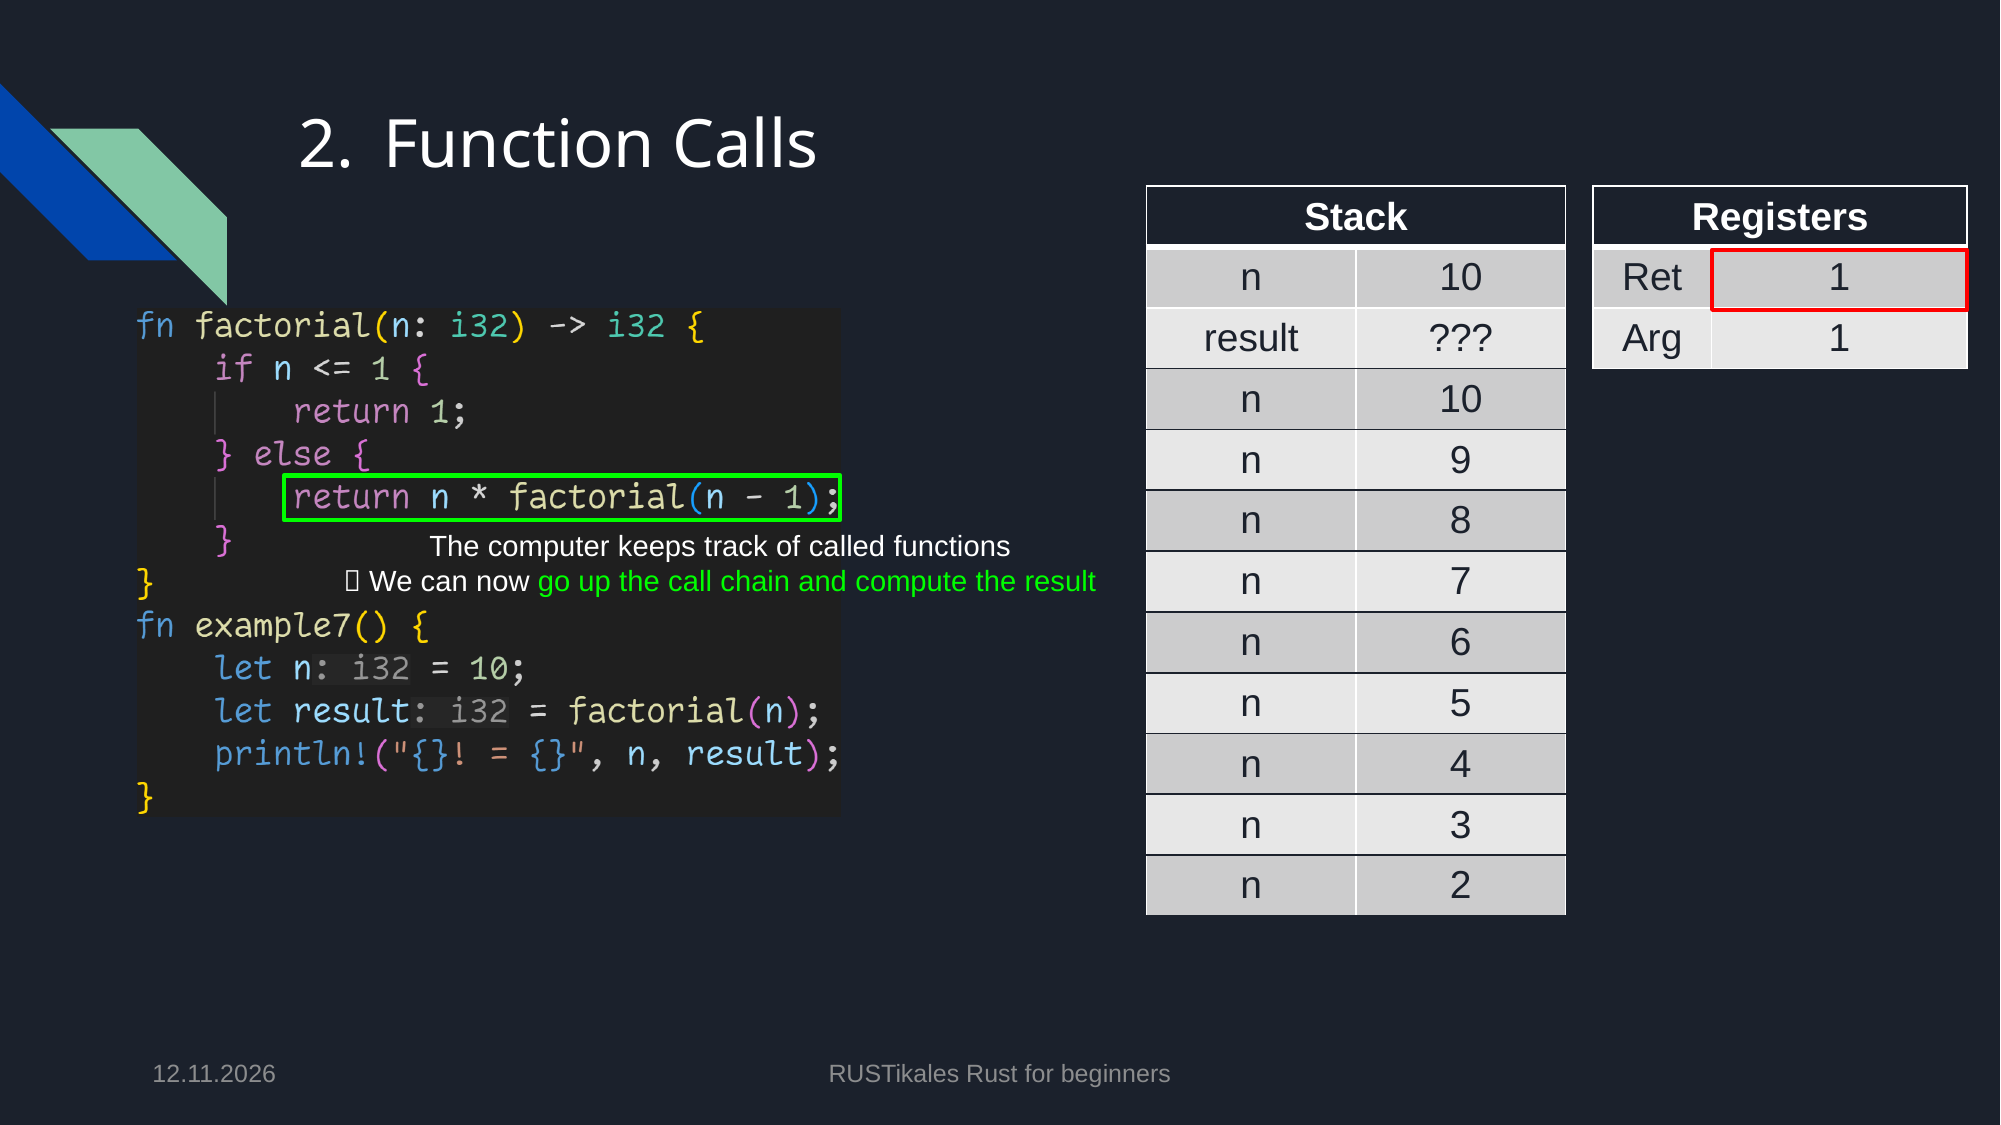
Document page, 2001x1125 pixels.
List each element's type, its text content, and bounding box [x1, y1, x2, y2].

table_cell n [1147, 856, 1355, 915]
table_cell 10 [1357, 369, 1565, 429]
footer RUSTikales Rust for beginners [662, 1042, 1338, 1103]
table_cell 9 [1357, 430, 1565, 489]
table_cell n [1147, 552, 1355, 611]
table_cell 2 [1357, 856, 1565, 915]
table_cell n [1147, 491, 1355, 550]
text_box [1710, 248, 1969, 312]
table_cell Arg [1594, 309, 1711, 368]
picture [136, 308, 841, 817]
table_cell n [1147, 674, 1355, 733]
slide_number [137, 1042, 588, 1103]
table_header Registers [1594, 187, 1966, 244]
table_cell 5 [1357, 674, 1565, 733]
text_box The computer keeps track of called functions  We can now go up the call chain and compute the result [846, 519, 1113, 605]
table_cell 7 [1357, 552, 1565, 611]
table_cell n [1147, 250, 1355, 307]
table_header Stack [1147, 187, 1565, 244]
table_cell 1 [1712, 312, 1966, 368]
table_cell ??? [1357, 309, 1565, 368]
table_cell n [1147, 430, 1355, 489]
table_cell 4 [1357, 734, 1565, 793]
table_cell 3 [1357, 795, 1565, 854]
table_cell 6 [1357, 613, 1565, 672]
table_cell n [1147, 369, 1355, 429]
title Function Calls [283, 86, 1824, 287]
table_cell 10 [1357, 250, 1565, 307]
table_cell 8 [1357, 491, 1565, 550]
table_cell result [1147, 309, 1355, 368]
table_cell n [1147, 734, 1355, 793]
table_cell Ret [1594, 250, 1710, 307]
table_cell n [1147, 613, 1355, 672]
table_cell n [1147, 795, 1355, 854]
